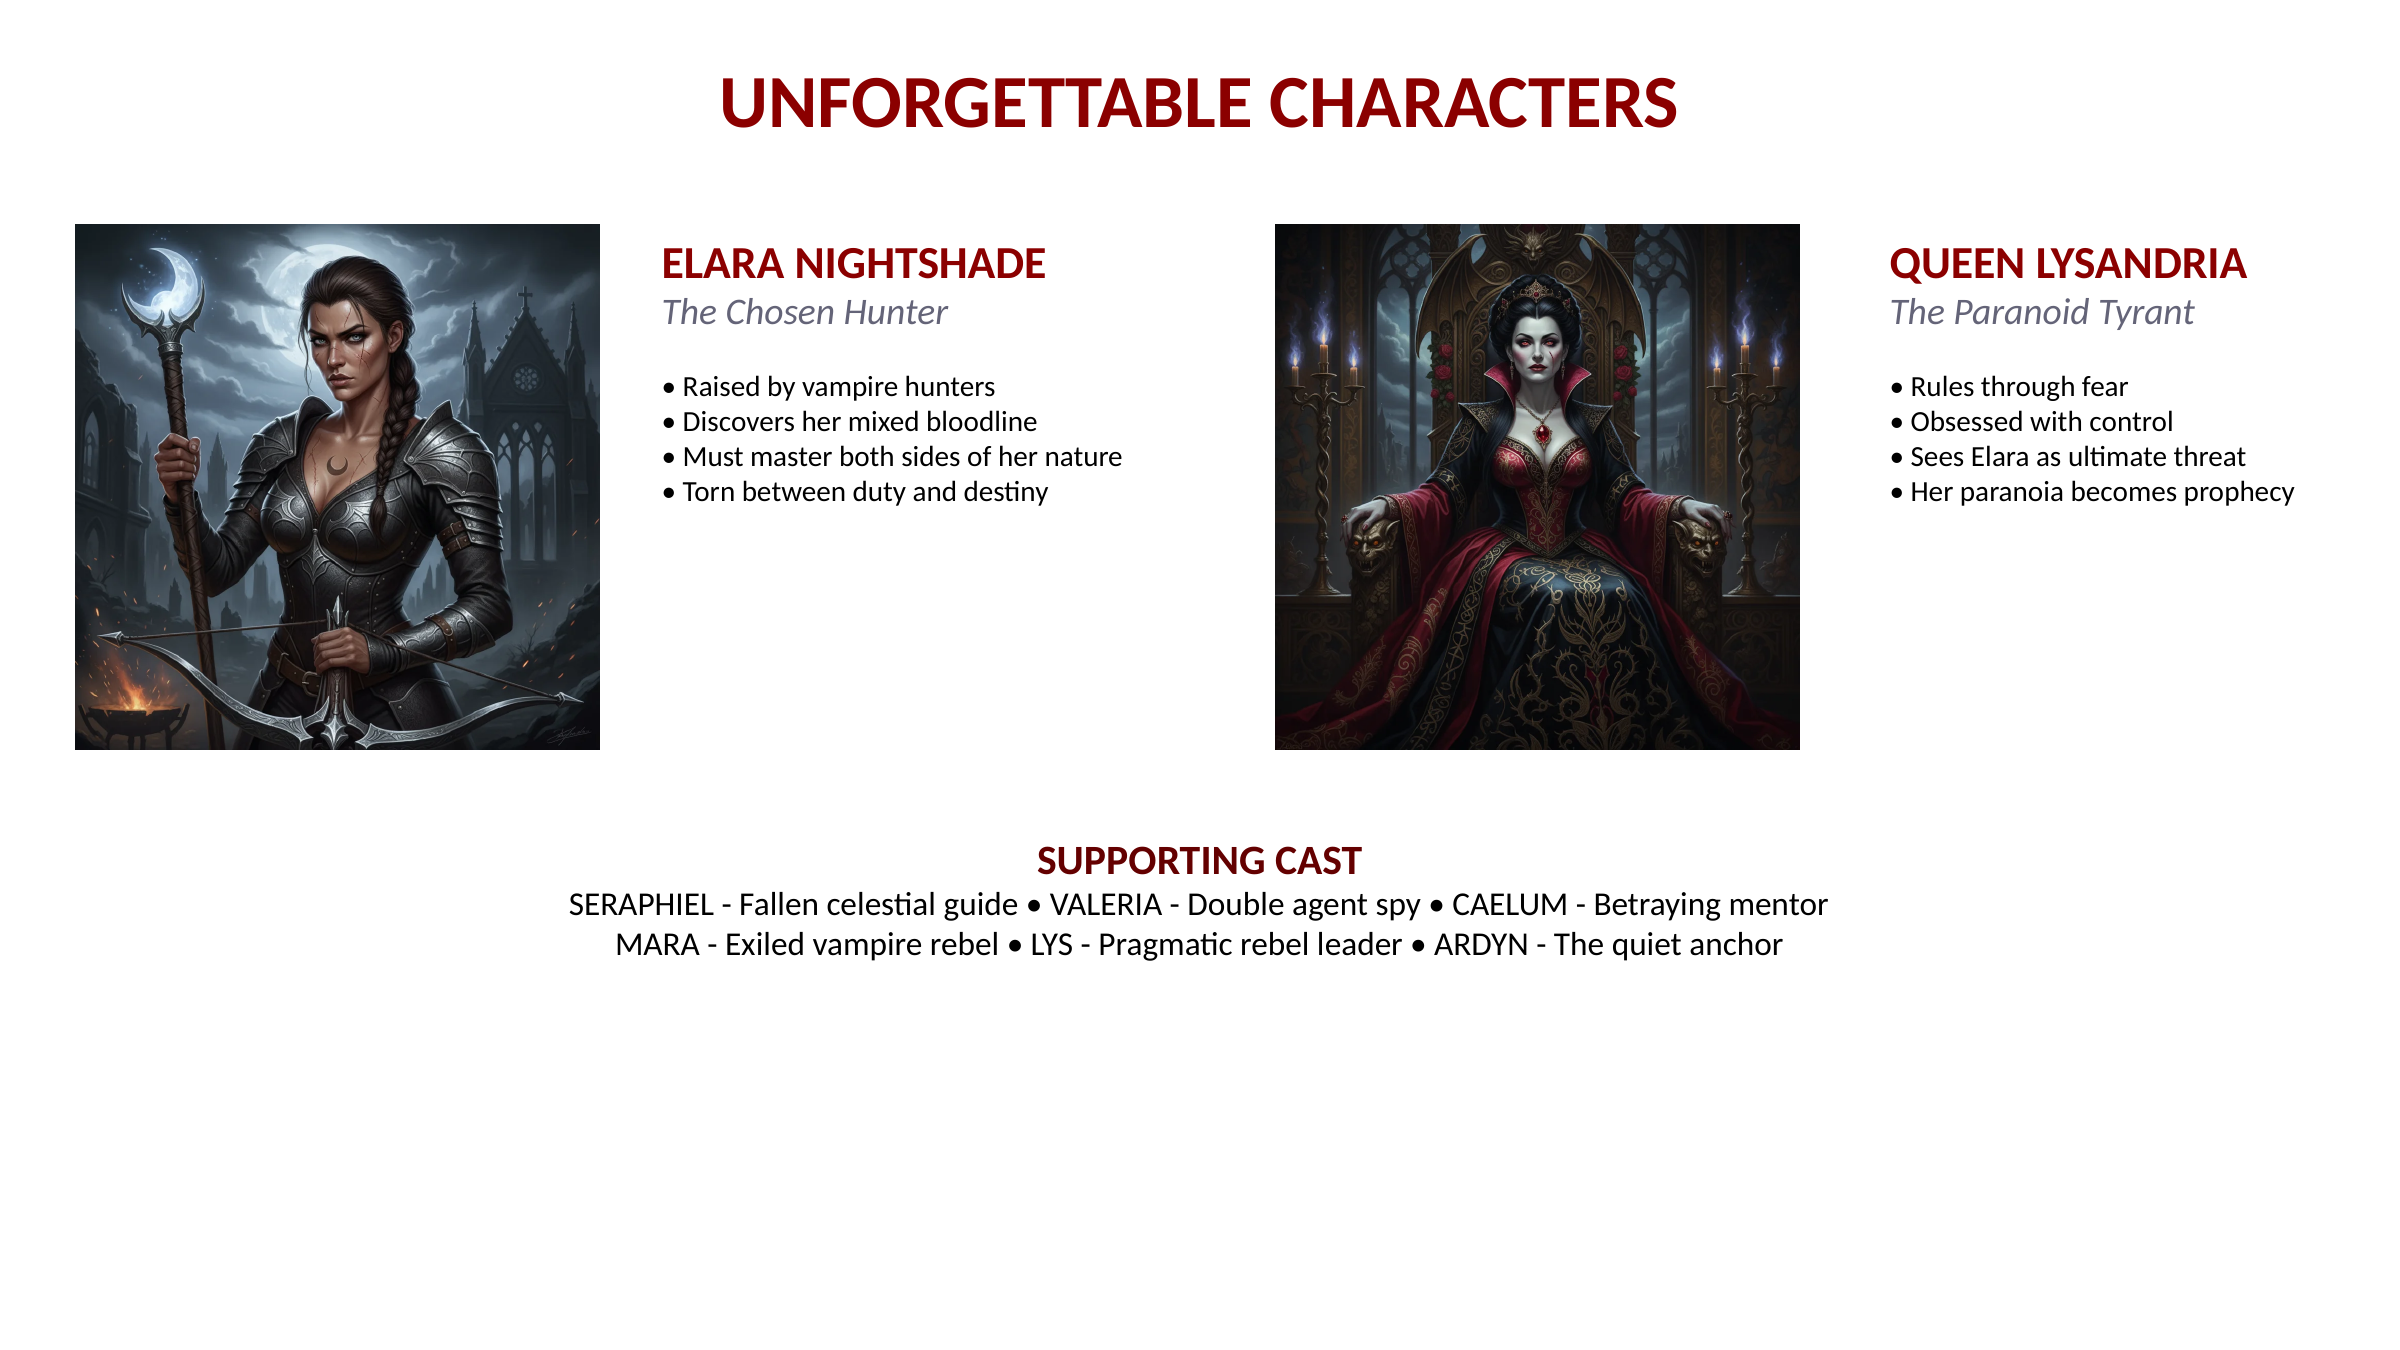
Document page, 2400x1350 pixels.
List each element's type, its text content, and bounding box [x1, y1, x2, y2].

text_box ELARA NIGHTSHADE The Chosen Hunter • Raised by vampire hunters • Discovers her mixed bloodline • Must master both sides of her nature • Torn between duty and destiny [646, 225, 1139, 515]
text_box SUPPORTING CAST SERAPHIEL - Fallen celestial guide • VALERIA - Double agent spy • CAELUM - Betraying mentor MARA - Exiled vampire rebel • LYS - Pragmatic rebel leader • ARDYN - The quiet anchor [554, 825, 1846, 970]
picture [74, 224, 601, 751]
text_box UNFORGETTABLE CHARACTERS [704, 44, 1696, 150]
text_box QUEEN LYSANDRIA The Paranoid Tyrant • Rules through fear • Obsessed with control • Sees Elara as ultimate threat • Her paranoia becomes prophecy [1874, 225, 2311, 515]
picture [1274, 224, 1801, 751]
